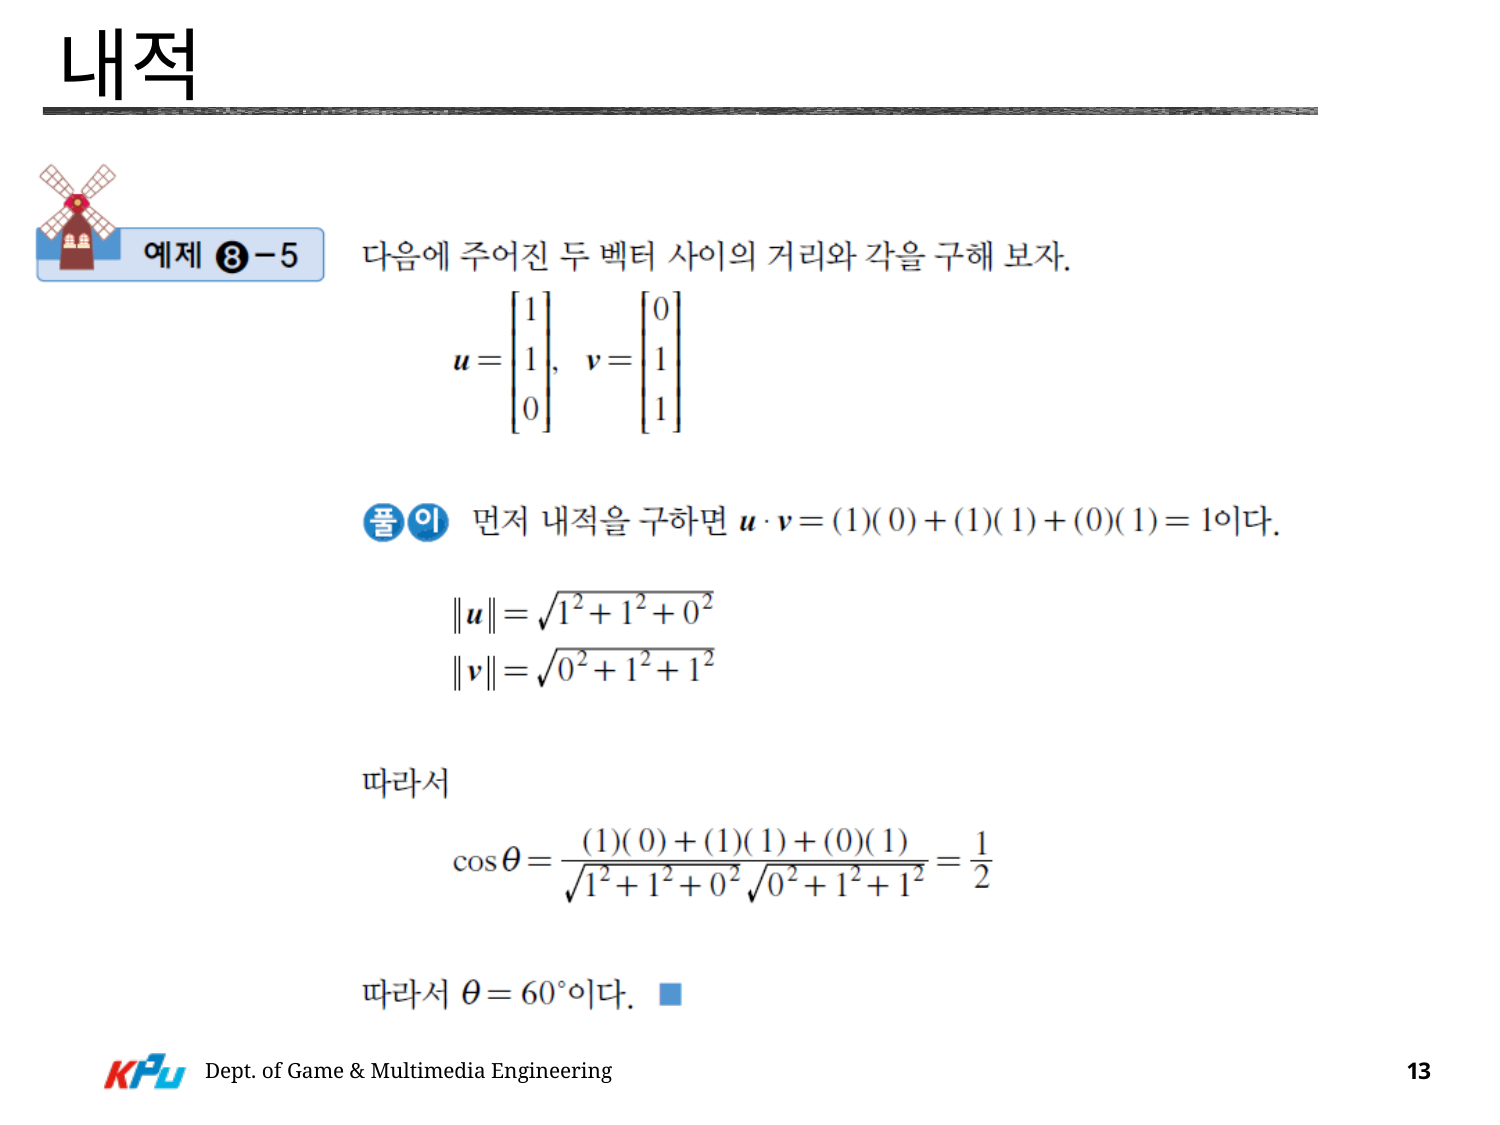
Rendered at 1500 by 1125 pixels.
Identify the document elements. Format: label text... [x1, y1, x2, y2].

picture [92, 1030, 191, 1120]
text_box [4, 159, 1497, 1020]
slide_number 13 [1379, 1042, 1459, 1103]
footer Dept. of Game & Multimedia Engineering [190, 1042, 879, 1103]
title 내적 [42, 39, 1458, 98]
